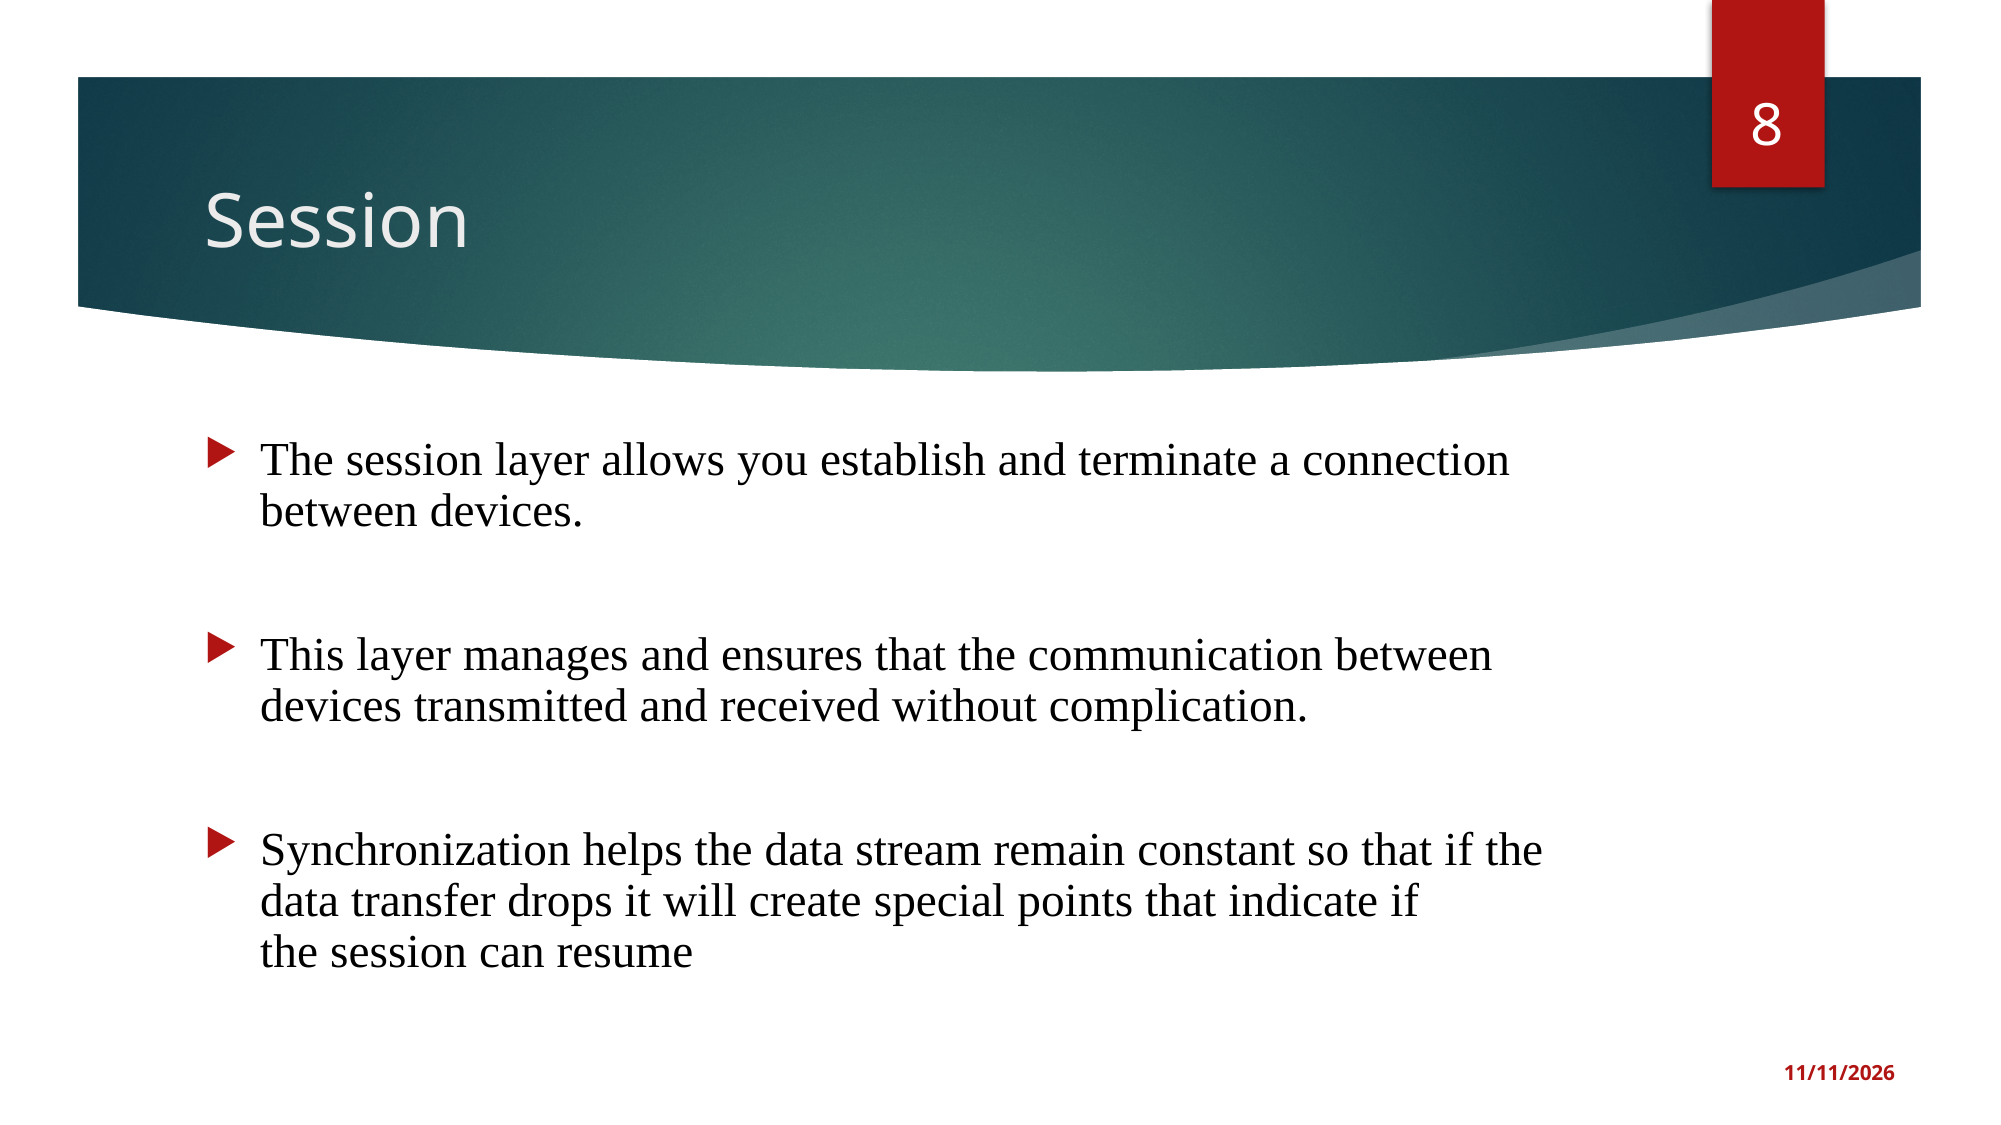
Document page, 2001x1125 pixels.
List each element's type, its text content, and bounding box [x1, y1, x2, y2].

title Session [189, 159, 1638, 276]
list The session layer allows you establish and terminate a connection between devices. This layer manages and ensures that the communication between devices transmitted and received without complication. Synchronization helps the data stream remain constant so that if the data transfer drops it will create special points that indicate if the session can resume [189, 427, 1638, 988]
slide_number 8 [1698, 48, 1836, 175]
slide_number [1747, 1048, 1910, 1099]
